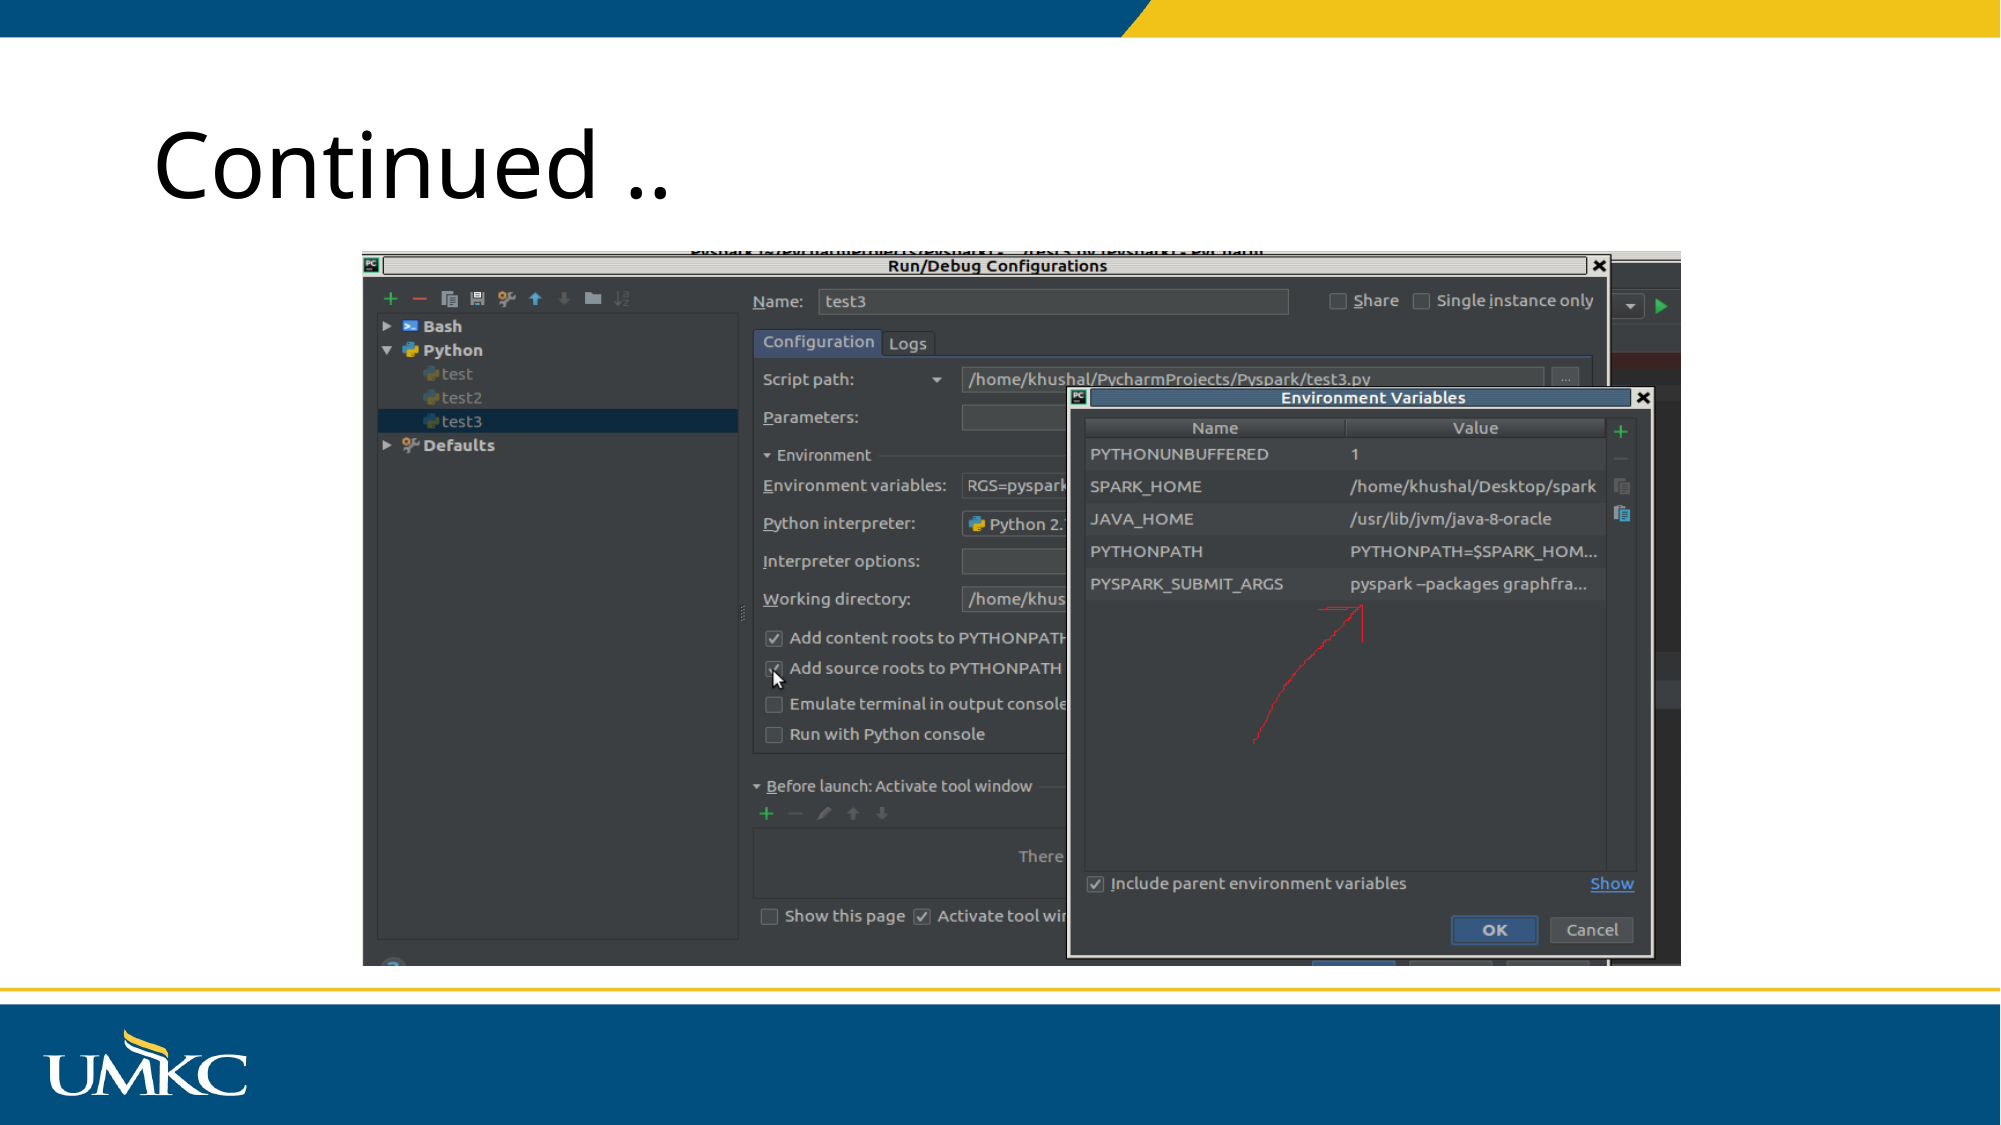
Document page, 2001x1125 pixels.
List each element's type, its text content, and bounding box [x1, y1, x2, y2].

picture [0, 0, 2001, 1125]
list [362, 251, 1681, 966]
title Continued .. [137, 59, 1863, 278]
